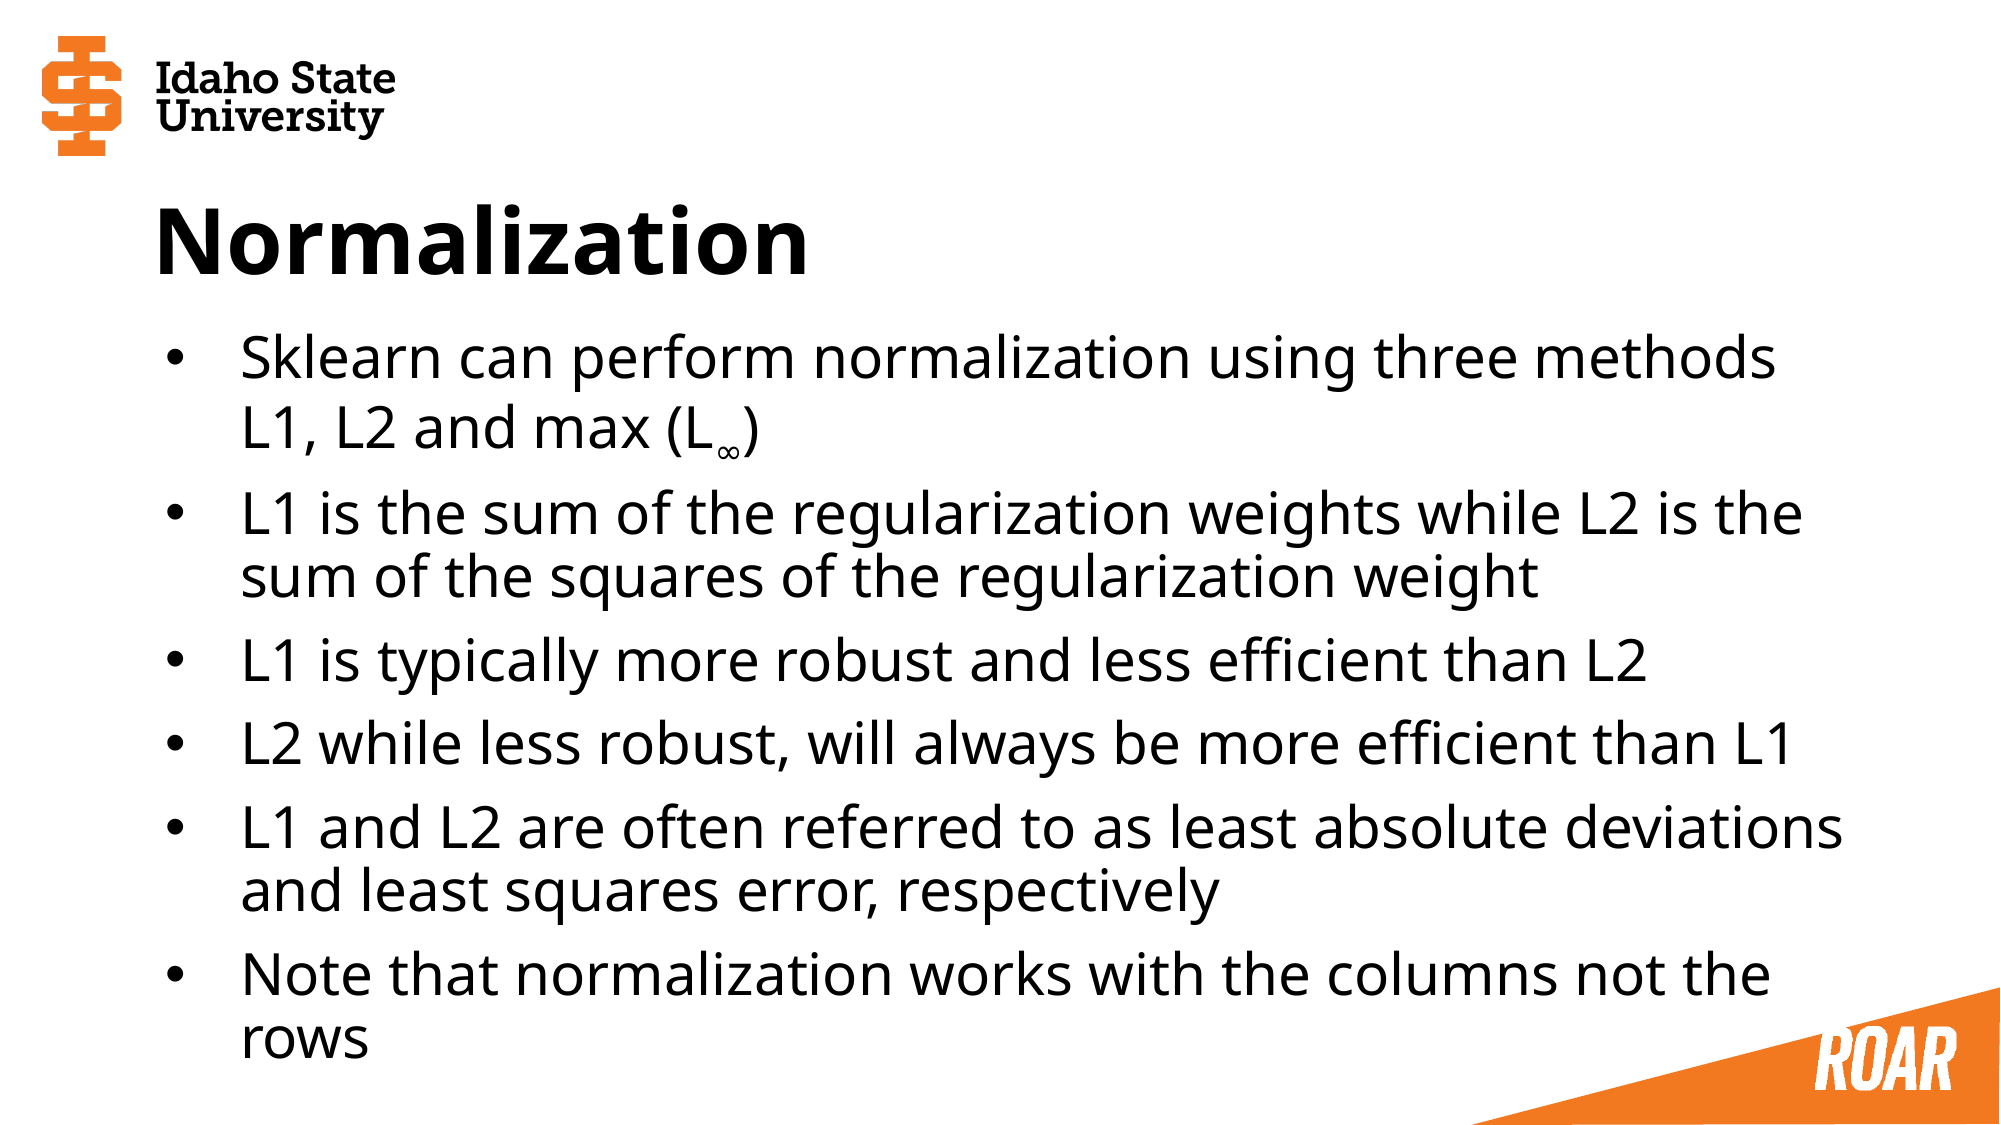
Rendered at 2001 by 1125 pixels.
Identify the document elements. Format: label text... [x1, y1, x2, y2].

picture [26, 36, 395, 408]
picture [1807, 1022, 1964, 1094]
list Sklearn can perform normalization using three methods L1, L2 and max (L∞) L1 is the sum of the regularization weights while L2 is the sum of the squares of the regularization weight L1 is typically more robust and less efficient than L2 L2 while less robust, will always be more efficient than L1 L1 and L2 are often referred to as least absolute deviations and least squares error, respectively Note that normalization works with the columns not the rows [137, 320, 1875, 988]
title Normalization [137, 187, 1863, 300]
